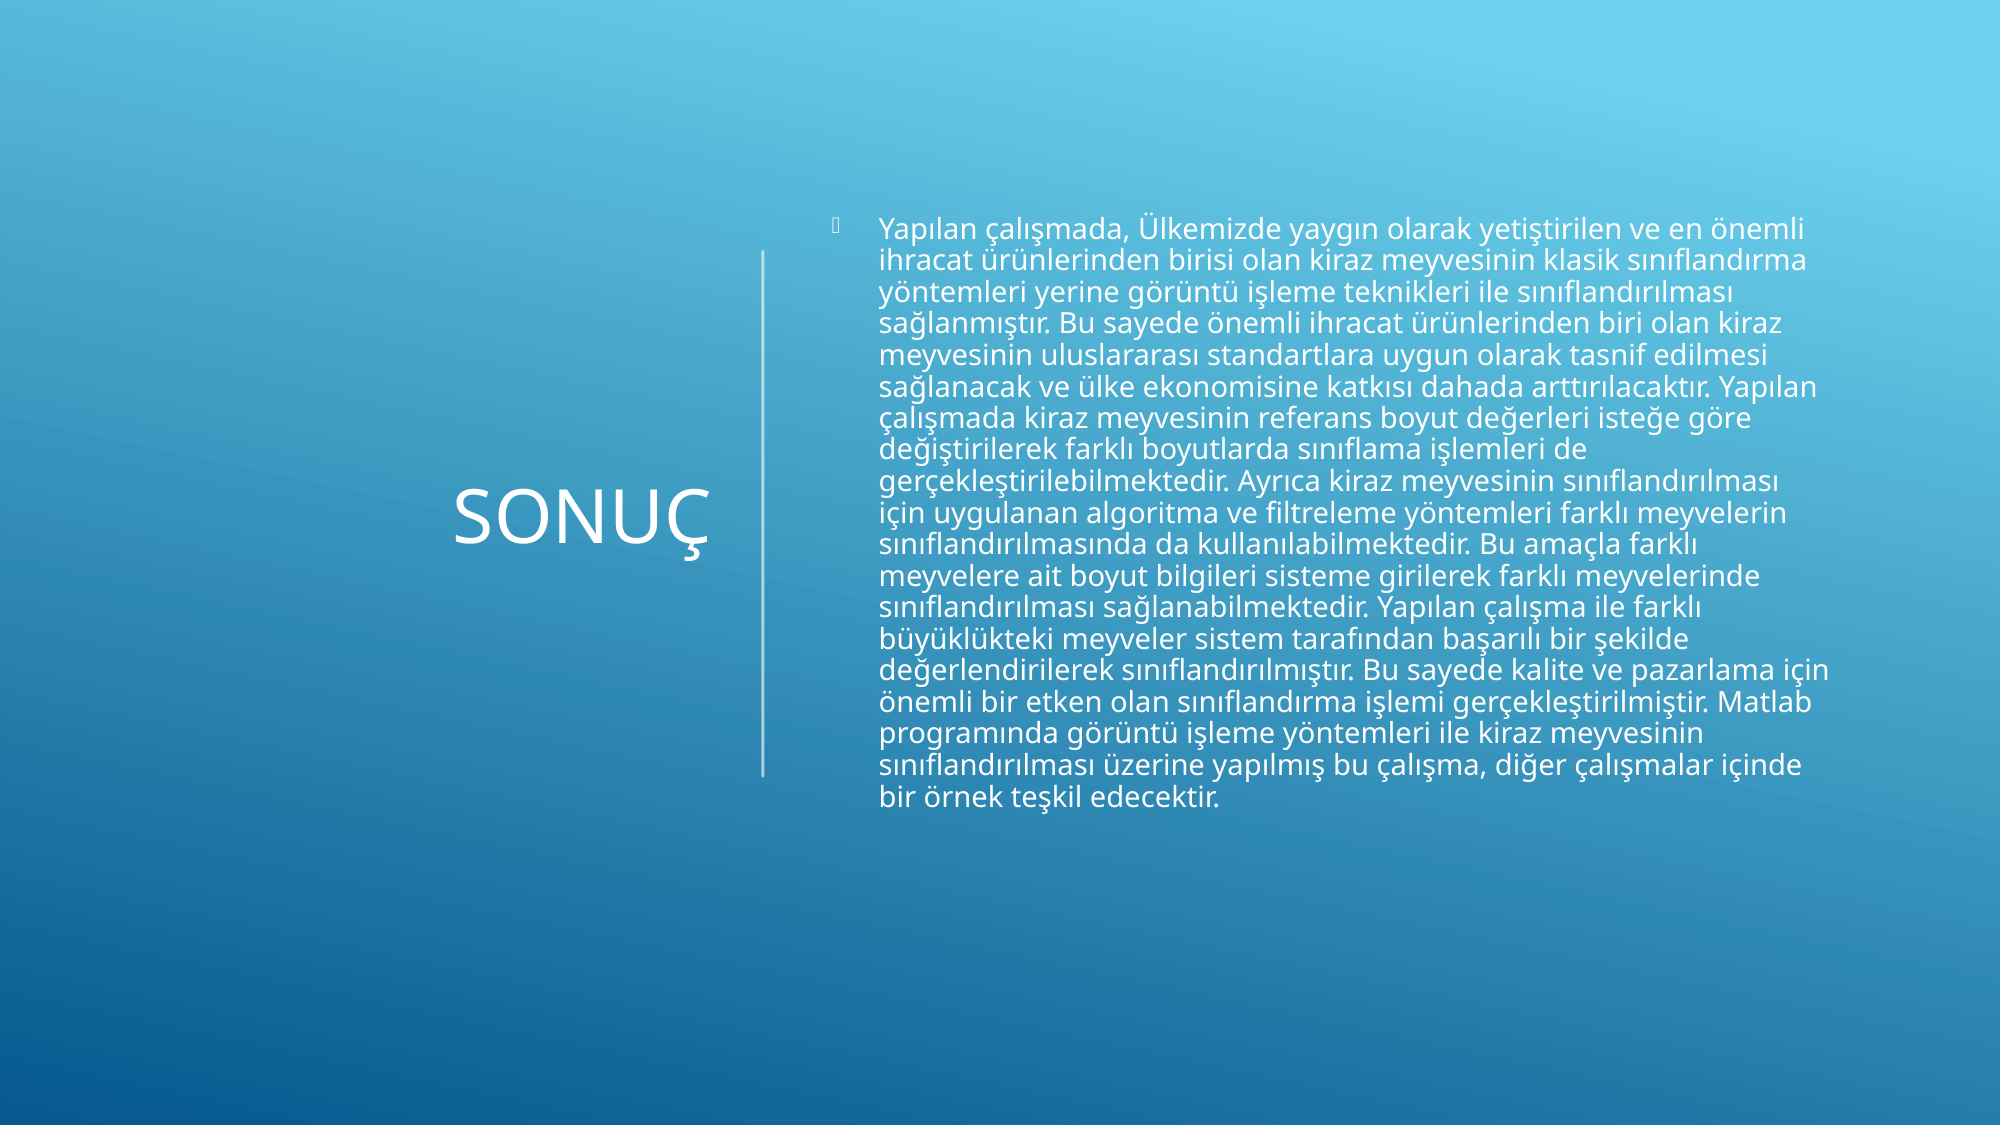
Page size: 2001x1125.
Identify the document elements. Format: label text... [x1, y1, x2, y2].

text_box [0, 0, 2000, 1125]
list Yapılan çalışmada, Ülkemizde yaygın olarak yetiştirilen ve en önemli ihracat ürünlerinden birisi olan kiraz meyvesinin klasik sınıflandırma yöntemleri yerine görüntü işleme teknikleri ile sınıflandırılması sağlanmıştır. Bu sayede önemli ihracat ürünlerinden biri olan kiraz meyvesinin uluslararası standartlara uygun olarak tasnif edilmesi sağlanacak ve ülke ekonomisine katkısı dahada arttırılacaktır. Yapılan çalışmada kiraz meyvesinin referans boyut değerleri isteğe göre değiştirilerek farklı boyutlarda sınıflama işlemleri de gerçekleştirilebilmektedir. Ayrıca kiraz meyvesinin sınıflandırılması için uygulanan algoritma ve filtreleme yöntemleri farklı meyvelerin sınıflandırılmasında da kullanılabilmektedir. Bu amaçla farklı meyvelere ait boyut bilgileri sisteme girilerek farklı meyvelerinde sınıflandırılması sağlanabilmektedir. Yapılan çalışma ile farklı büyüklükteki meyveler sistem tarafından başarılı bir şekilde değerlendirilerek sınıflandırılmıştır. Bu sayede kalite ve pazarlama için önemli bir etken olan sınıflandırma işlemi gerçekleştirilmiştir. Matlab programında görüntü işleme yöntemleri ile kiraz meyvesinin sınıflandırılması üzerine yapılmış bu çalışma, diğer çalışmalar içinde bir örnek teşkil edecektir. [816, 112, 1849, 915]
title Sonuç [112, 112, 727, 915]
